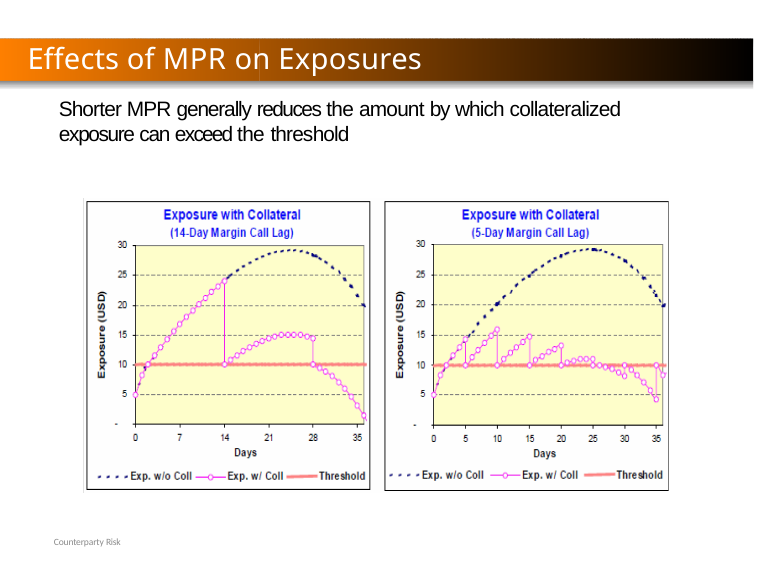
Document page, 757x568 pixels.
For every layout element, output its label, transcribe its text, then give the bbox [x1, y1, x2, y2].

text_box [83, 198, 669, 493]
text_box Effects of MPR on Exposures Shorter MPR generally reduces the amount by which collateralized exposure can exceed the threshold [25, 90, 640, 146]
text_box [0, 38, 754, 90]
slide_number Counterparty Risk [51, 376, 223, 568]
